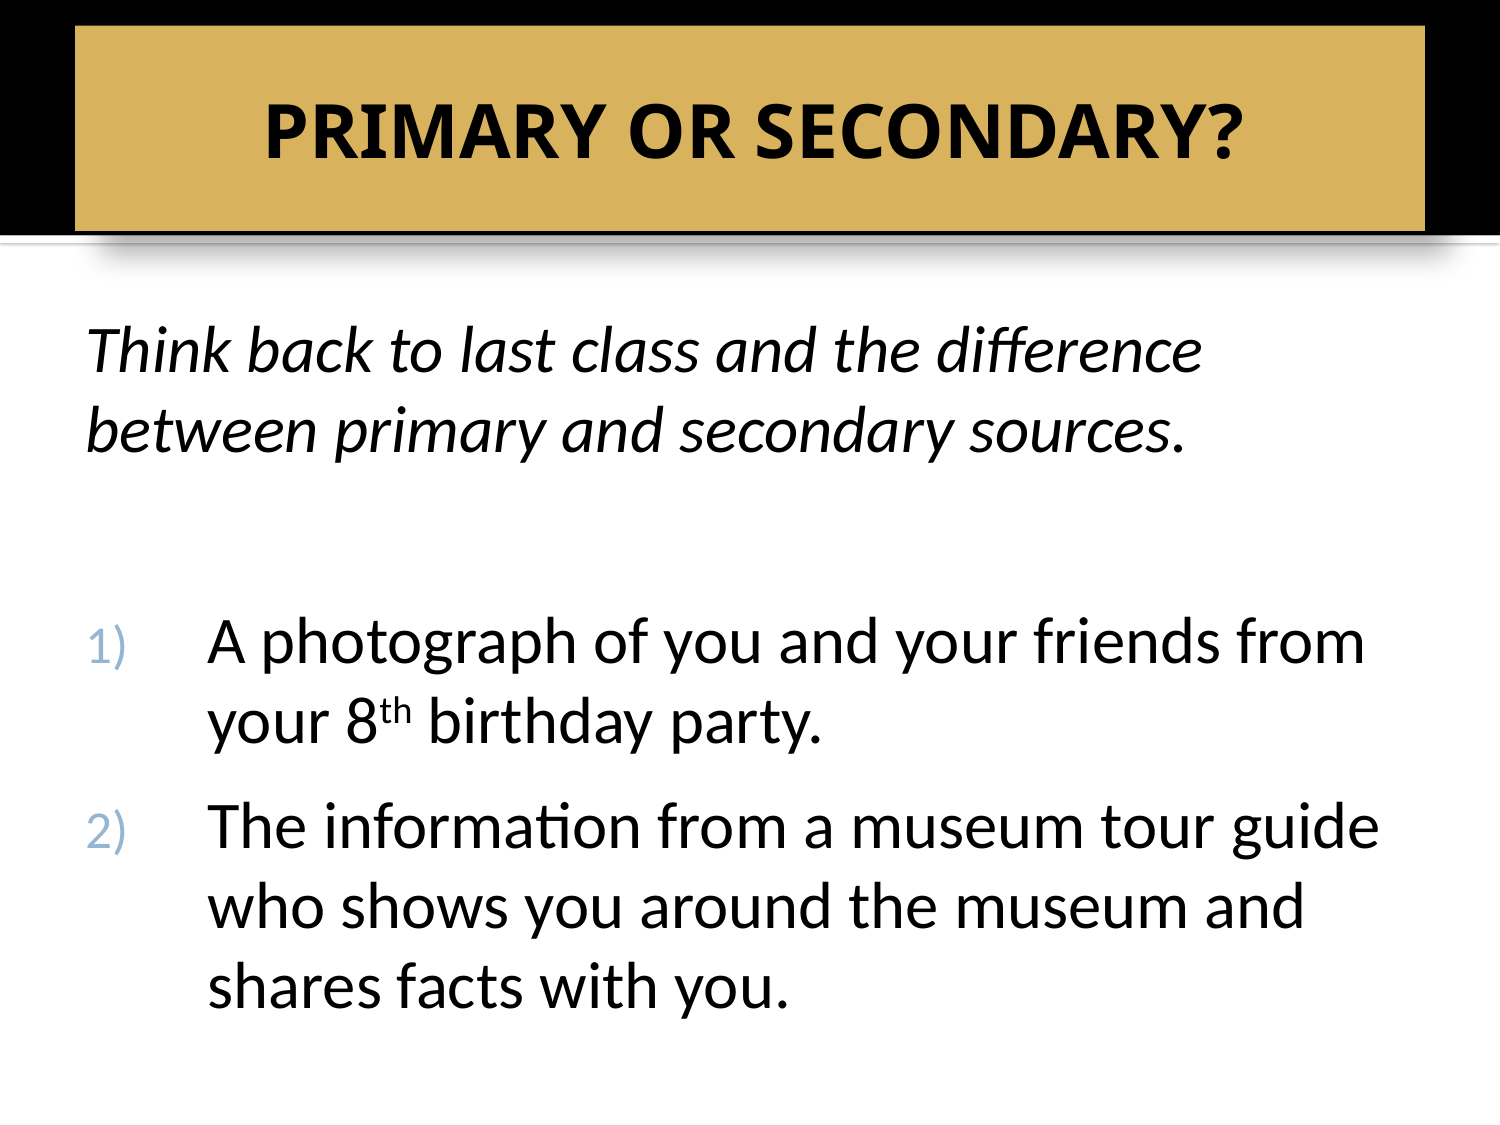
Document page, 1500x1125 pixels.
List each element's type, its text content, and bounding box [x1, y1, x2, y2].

list Think back to last class and the difference between primary and secondary sources. A photograph of you and your friends from your 8th birthday party. The information from a museum tour guide who shows you around the museum and shares facts with you. [57, 291, 1425, 1050]
title PRIMARY OR SECONDARY? [71, 22, 1429, 235]
